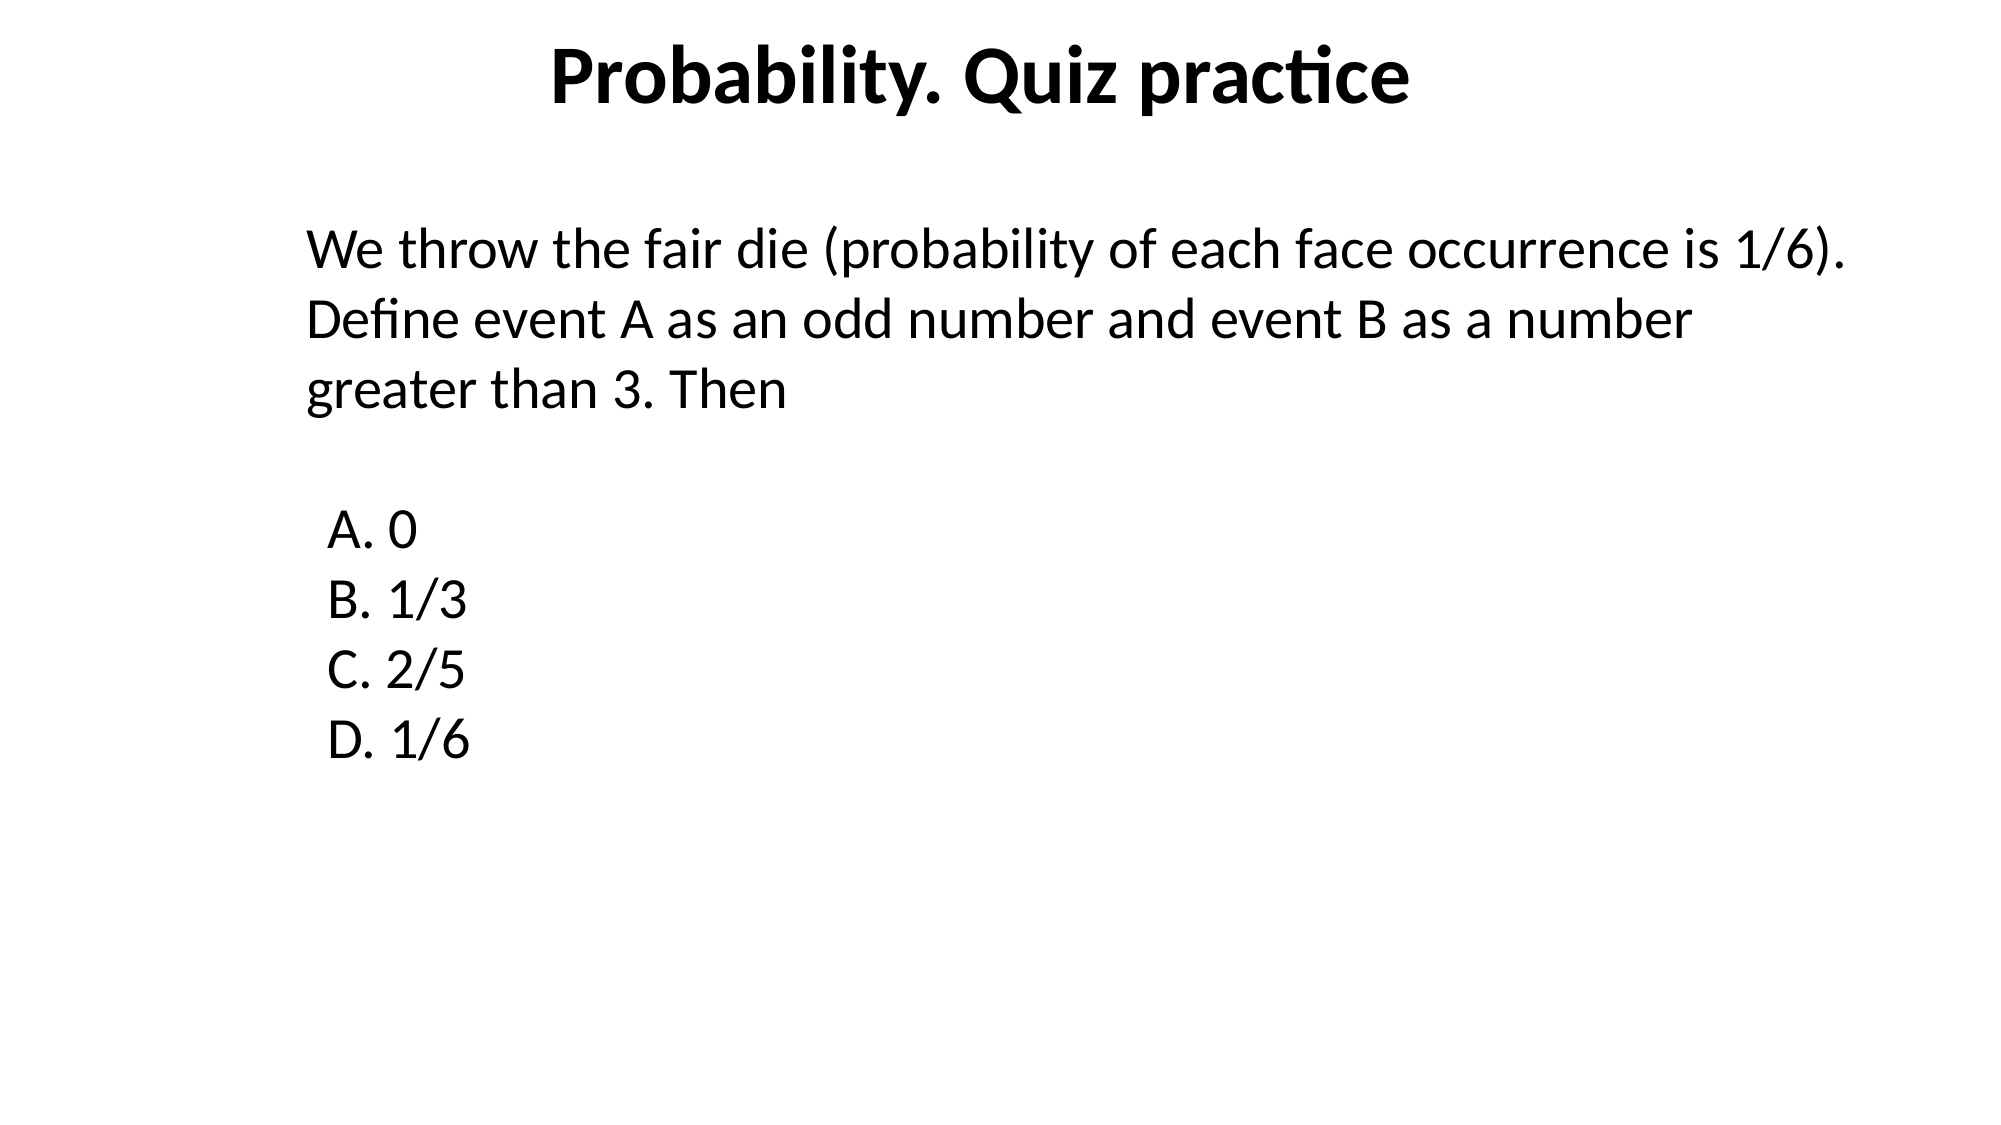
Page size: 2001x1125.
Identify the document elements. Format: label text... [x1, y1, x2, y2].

title Probability. Quiz practice [0, 0, 2000, 153]
